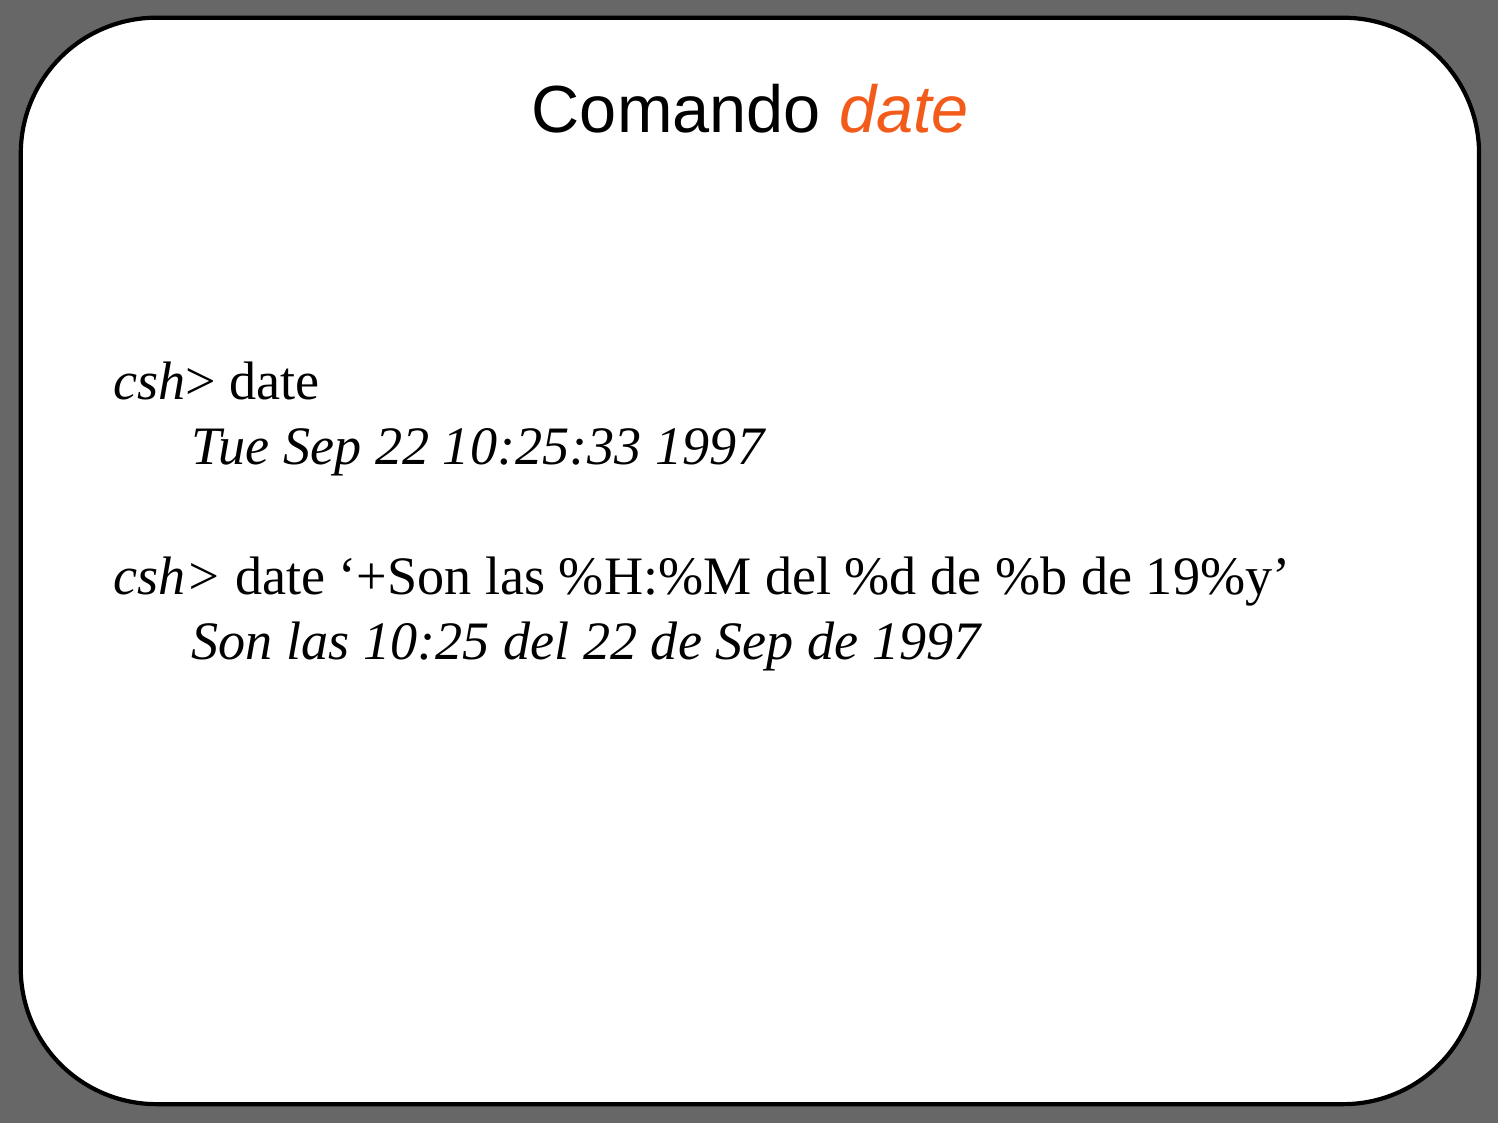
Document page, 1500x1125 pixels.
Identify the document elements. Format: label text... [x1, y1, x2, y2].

list csh> date Tue Sep 22 10:25:33 1997 csh> date ‘+Son las %H:%M del %d de %b de 19%y’ Son las 10:25 del 22 de Sep de 1997 [97, 323, 1403, 758]
title Comando date [112, 11, 1389, 201]
